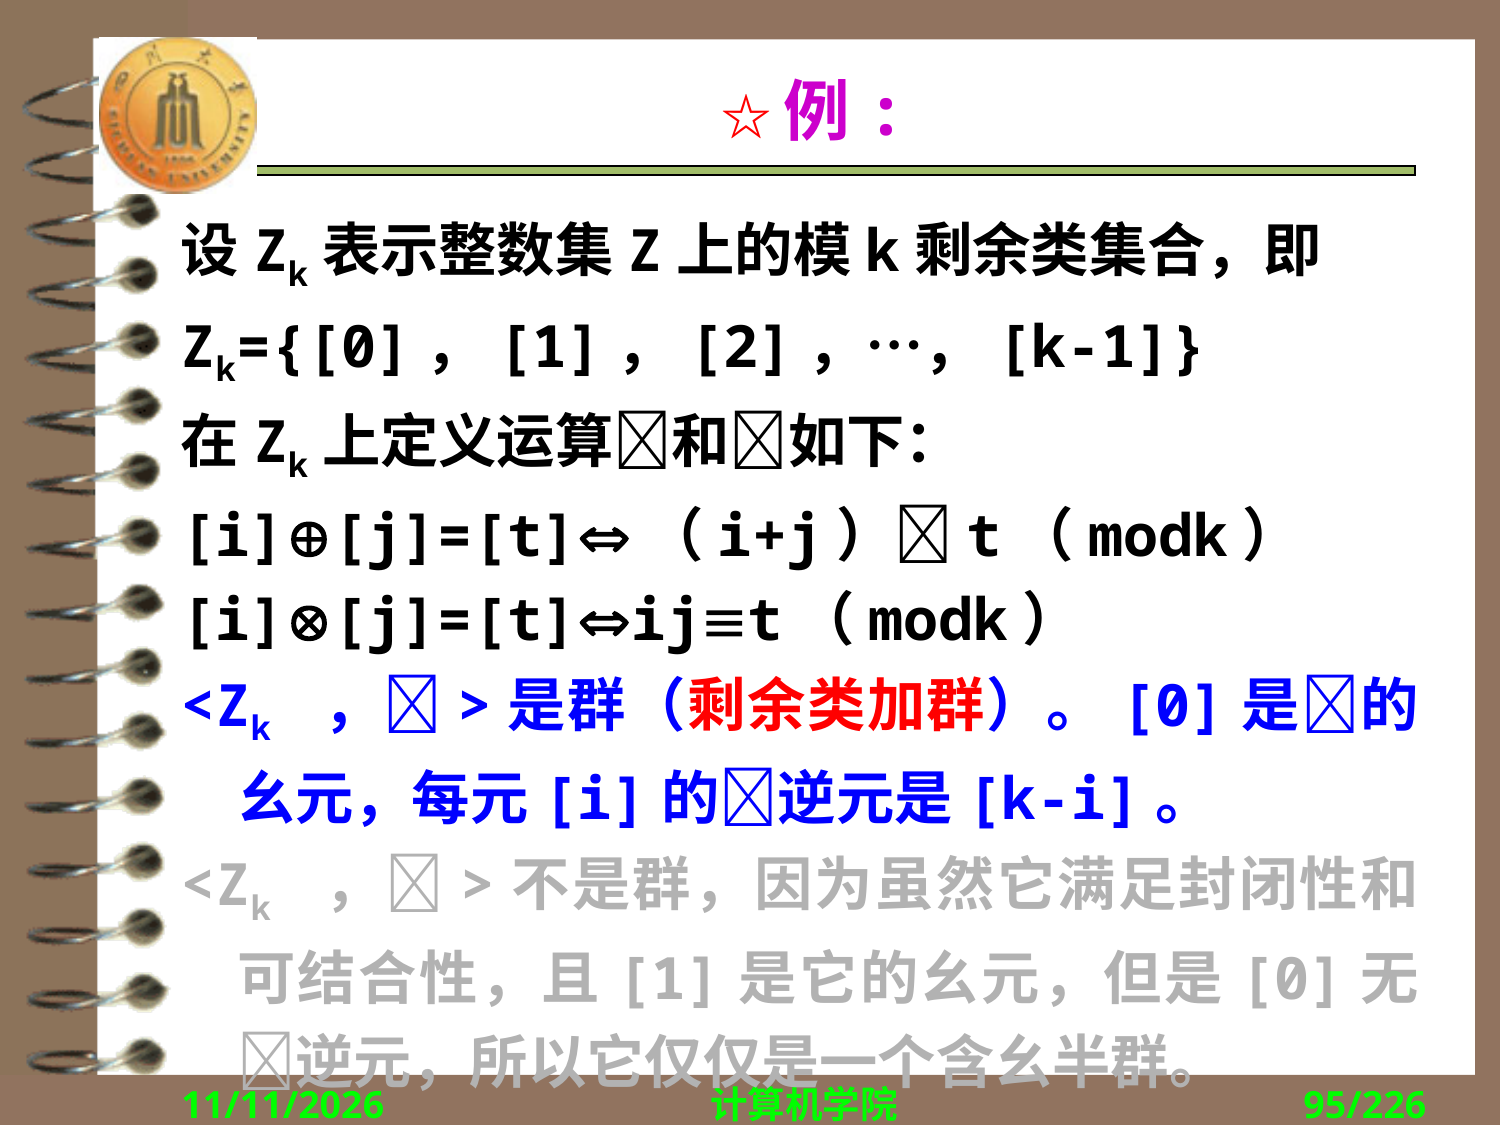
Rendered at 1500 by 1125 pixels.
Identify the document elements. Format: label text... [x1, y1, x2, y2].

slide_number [166, 1073, 479, 1100]
footer 计算机学院 [479, 1073, 1128, 1100]
slide_number 95/226 [1128, 1073, 1442, 1100]
list 设Zk表示整数集Z上的模k剩余类集合，即 Zk={[0]，[1]，[2]，…，[k-1]} 在Zk上定义运算和如下： [i][j]=[t]（i+j）t（modk） [i][j]=[t]ijt（modk） <Zk ，>是群（剩余类加群）。[0]是的幺元，每元[i]的逆元是[k-i]。 <Zk ，>不是群，因为虽然它满足封闭性和可结合性，且[1]是它的幺元，但是[0]无逆元，所以它仅仅是一个含幺半群。 [174, 191, 1425, 1045]
picture [0, 0, 257, 1075]
title ☆例: [212, 50, 1415, 168]
